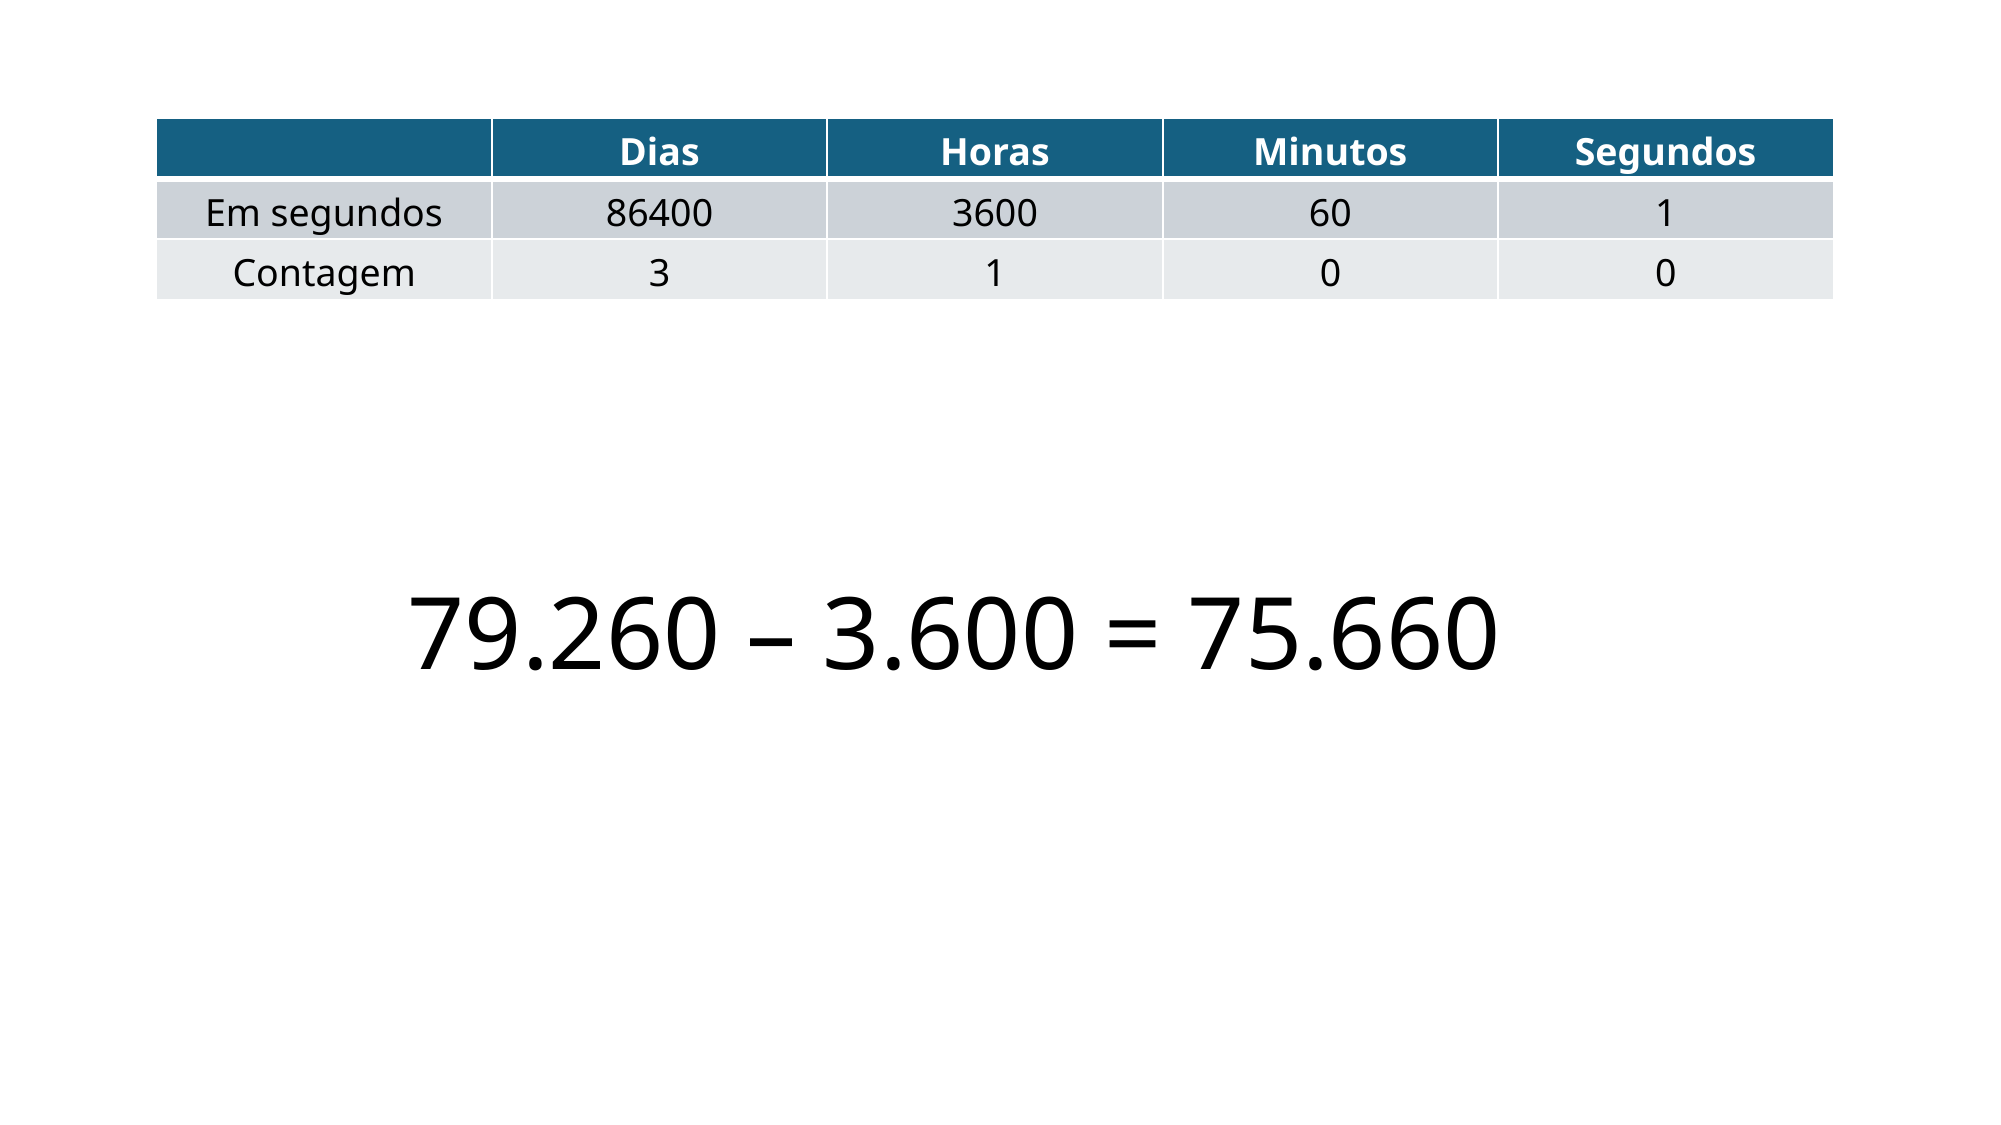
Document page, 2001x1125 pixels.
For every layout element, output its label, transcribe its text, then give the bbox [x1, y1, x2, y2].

table_cell 60 [1164, 182, 1497, 238]
table_header Horas [828, 119, 1162, 176]
table_cell Contagem [157, 240, 491, 299]
table_cell 3600 [828, 182, 1162, 238]
table_header Minutos [1164, 119, 1497, 176]
text_box 79.260 – 3.600 = 75.660 [393, 562, 1516, 698]
table_cell 86400 [493, 182, 826, 238]
table_header Dias [493, 119, 826, 176]
table_cell 3 [493, 240, 826, 299]
table_cell Em segundos [157, 182, 491, 238]
table_header Segundos [1499, 119, 1833, 176]
table_cell 0 [1499, 240, 1833, 299]
table_cell 0 [1164, 240, 1497, 299]
table_cell 1 [828, 240, 1162, 299]
table_header [157, 119, 491, 176]
table_cell 1 [1499, 182, 1833, 238]
